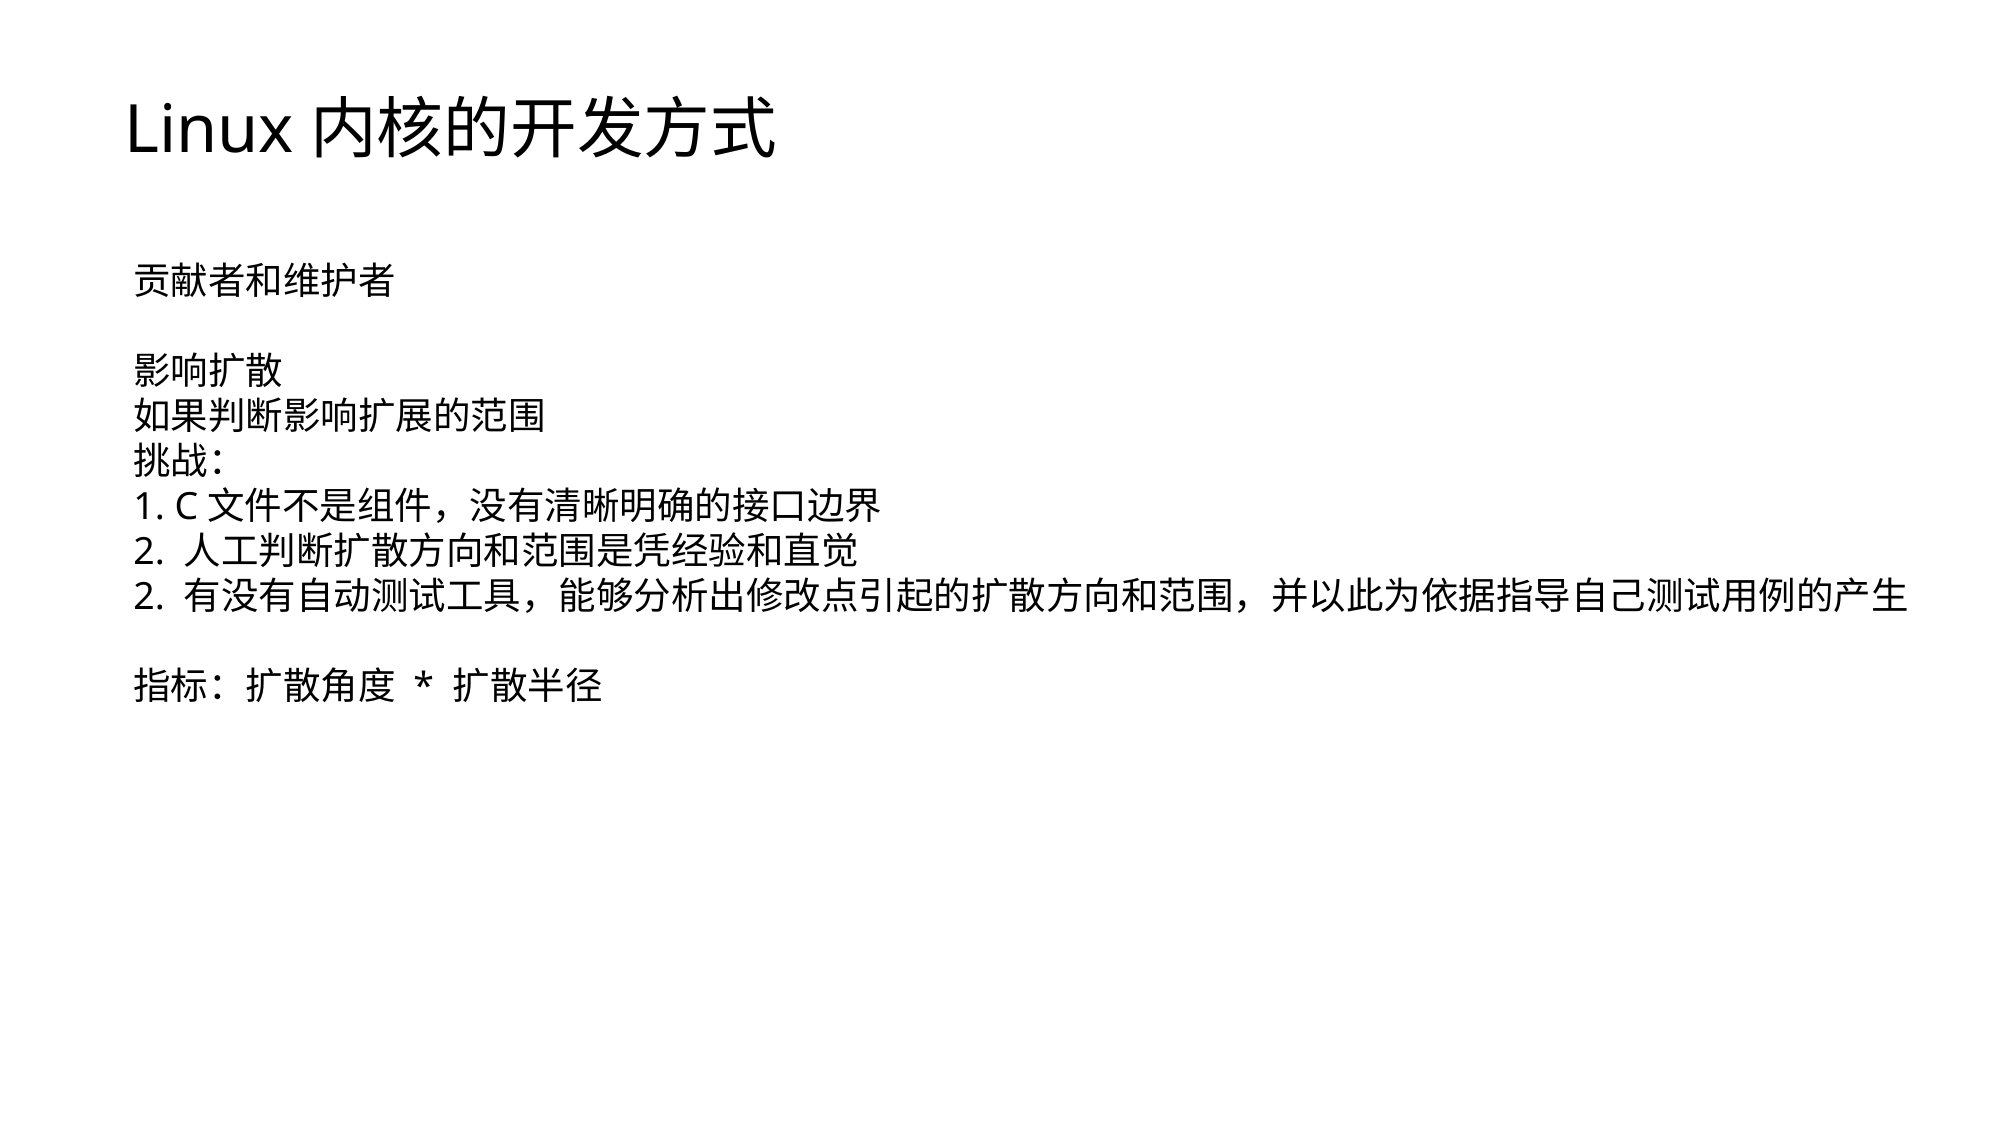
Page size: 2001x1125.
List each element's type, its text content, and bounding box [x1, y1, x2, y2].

text_box Linux内核的开发方式 [109, 78, 1479, 174]
text_box 贡献者和维护者 影响扩散 如果判断影响扩展的范围 挑战： 1. C文件不是组件，没有清晰明确的接口边界 2. 人工判断扩散方向和范围是凭经验和直觉 2. 有没有自动测试工具，能够分析出修改点引起的扩散方向和范围，并以此为依据指导自己测试用例的产生 指标：扩散角度 * 扩散半径 [118, 249, 1934, 715]
